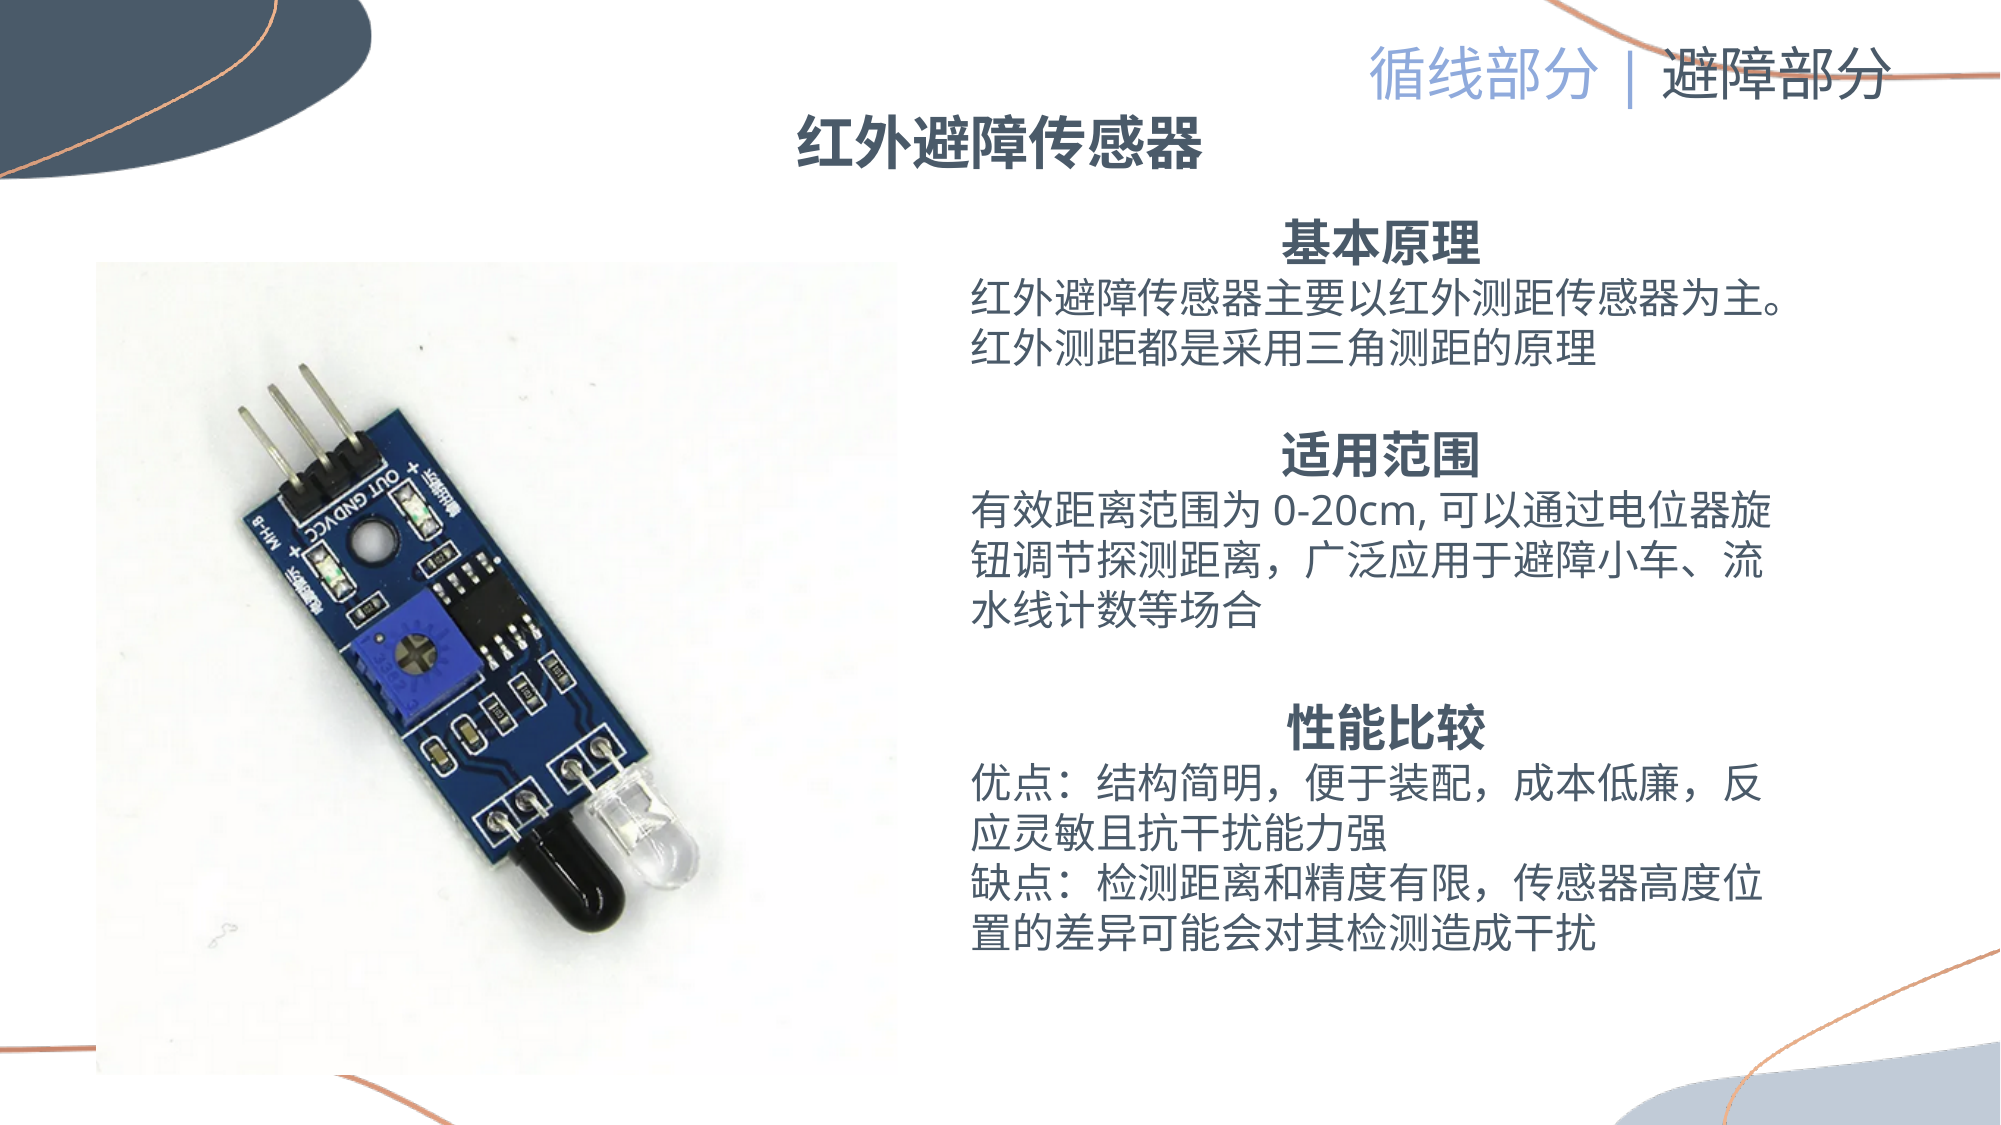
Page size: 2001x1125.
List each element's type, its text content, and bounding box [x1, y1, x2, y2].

picture [1522, 0, 2001, 107]
text_box 循线部分|避障部分 [1353, 29, 1922, 115]
text_box 适用范围 有效距离范围为0-20cm,可以通过电位器旋钮调节探测距离，广泛应用于避障小车、流水线计数等场合 [955, 416, 1807, 642]
picture [0, 262, 922, 1125]
text_box 红外避障传感器 [781, 98, 1219, 184]
text_box 基本原理 红外避障传感器主要以红外测距传感器为主。红外测距都是采用三角测距的原理 [955, 204, 1807, 380]
picture [0, 0, 372, 207]
picture [1603, 918, 2001, 1125]
text_box 性能比较 优点：结构简明，便于装配，成本低廉，反应灵敏且抗干扰能力强 缺点：检测距离和精度有限，传感器高度位置的差异可能会对其检测造成干扰 [955, 689, 1817, 964]
